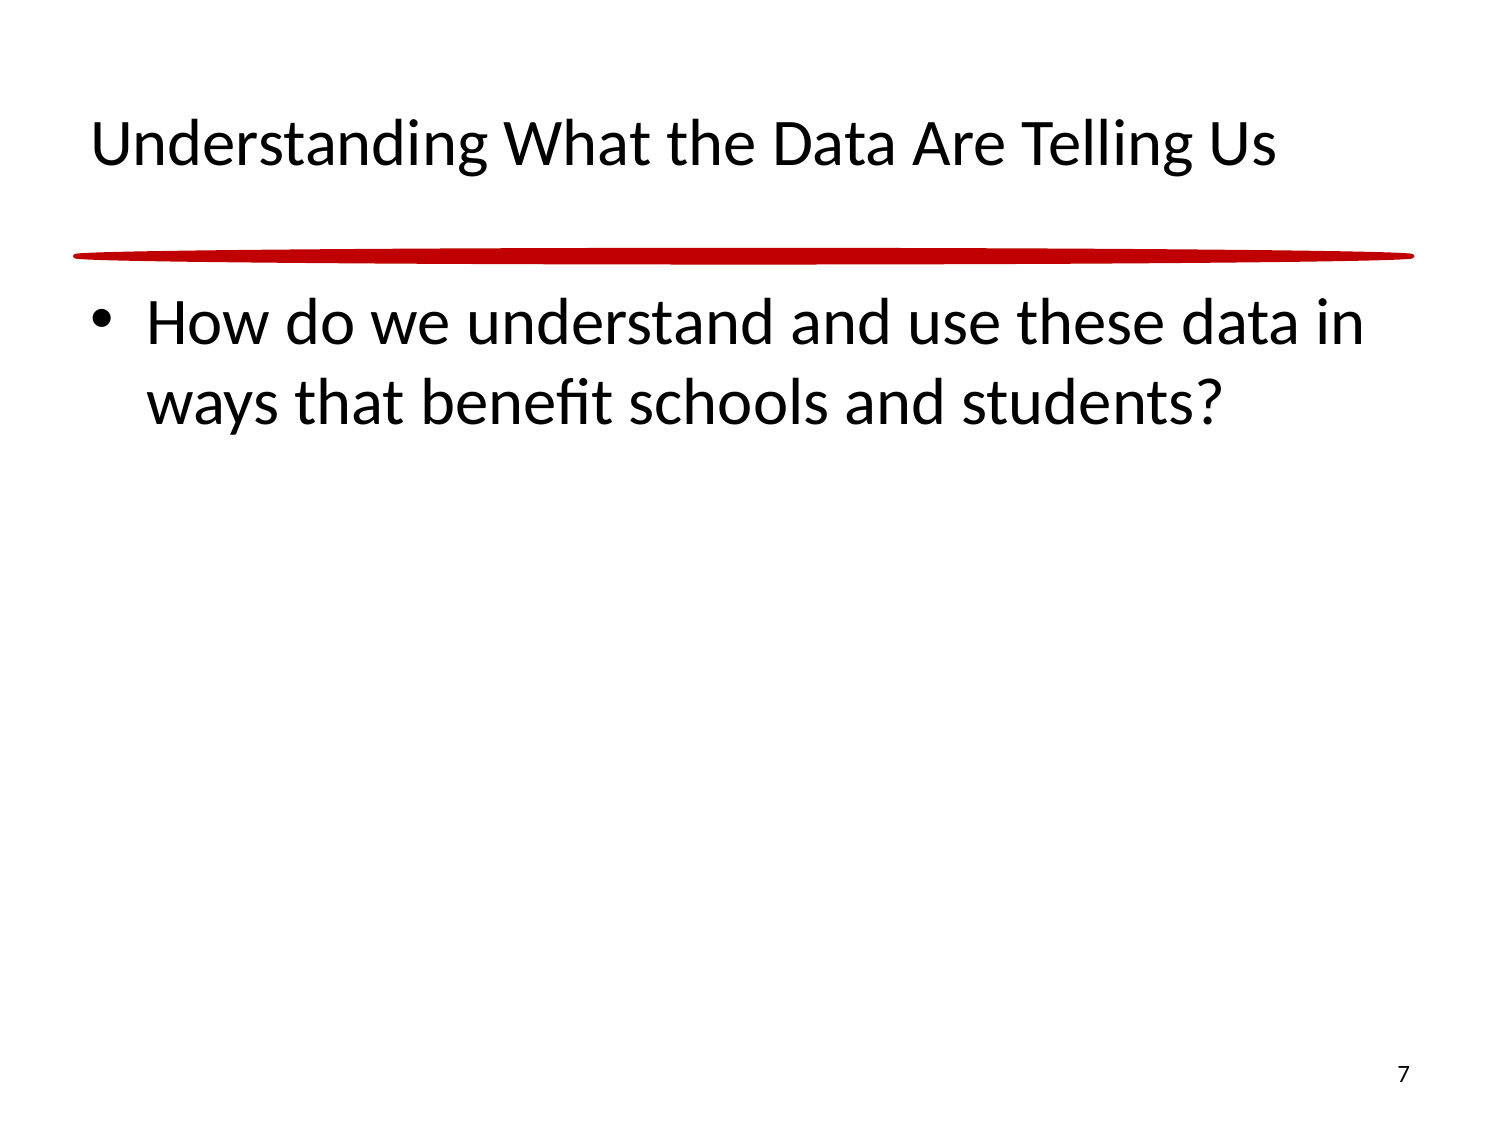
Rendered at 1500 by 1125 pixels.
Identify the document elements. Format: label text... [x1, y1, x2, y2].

list How do we understand and use these data in ways that benefit schools and students? [74, 269, 1426, 1013]
title Understanding What the Data Are Telling Us [74, 44, 1426, 233]
slide_number 7 [1074, 1042, 1425, 1103]
